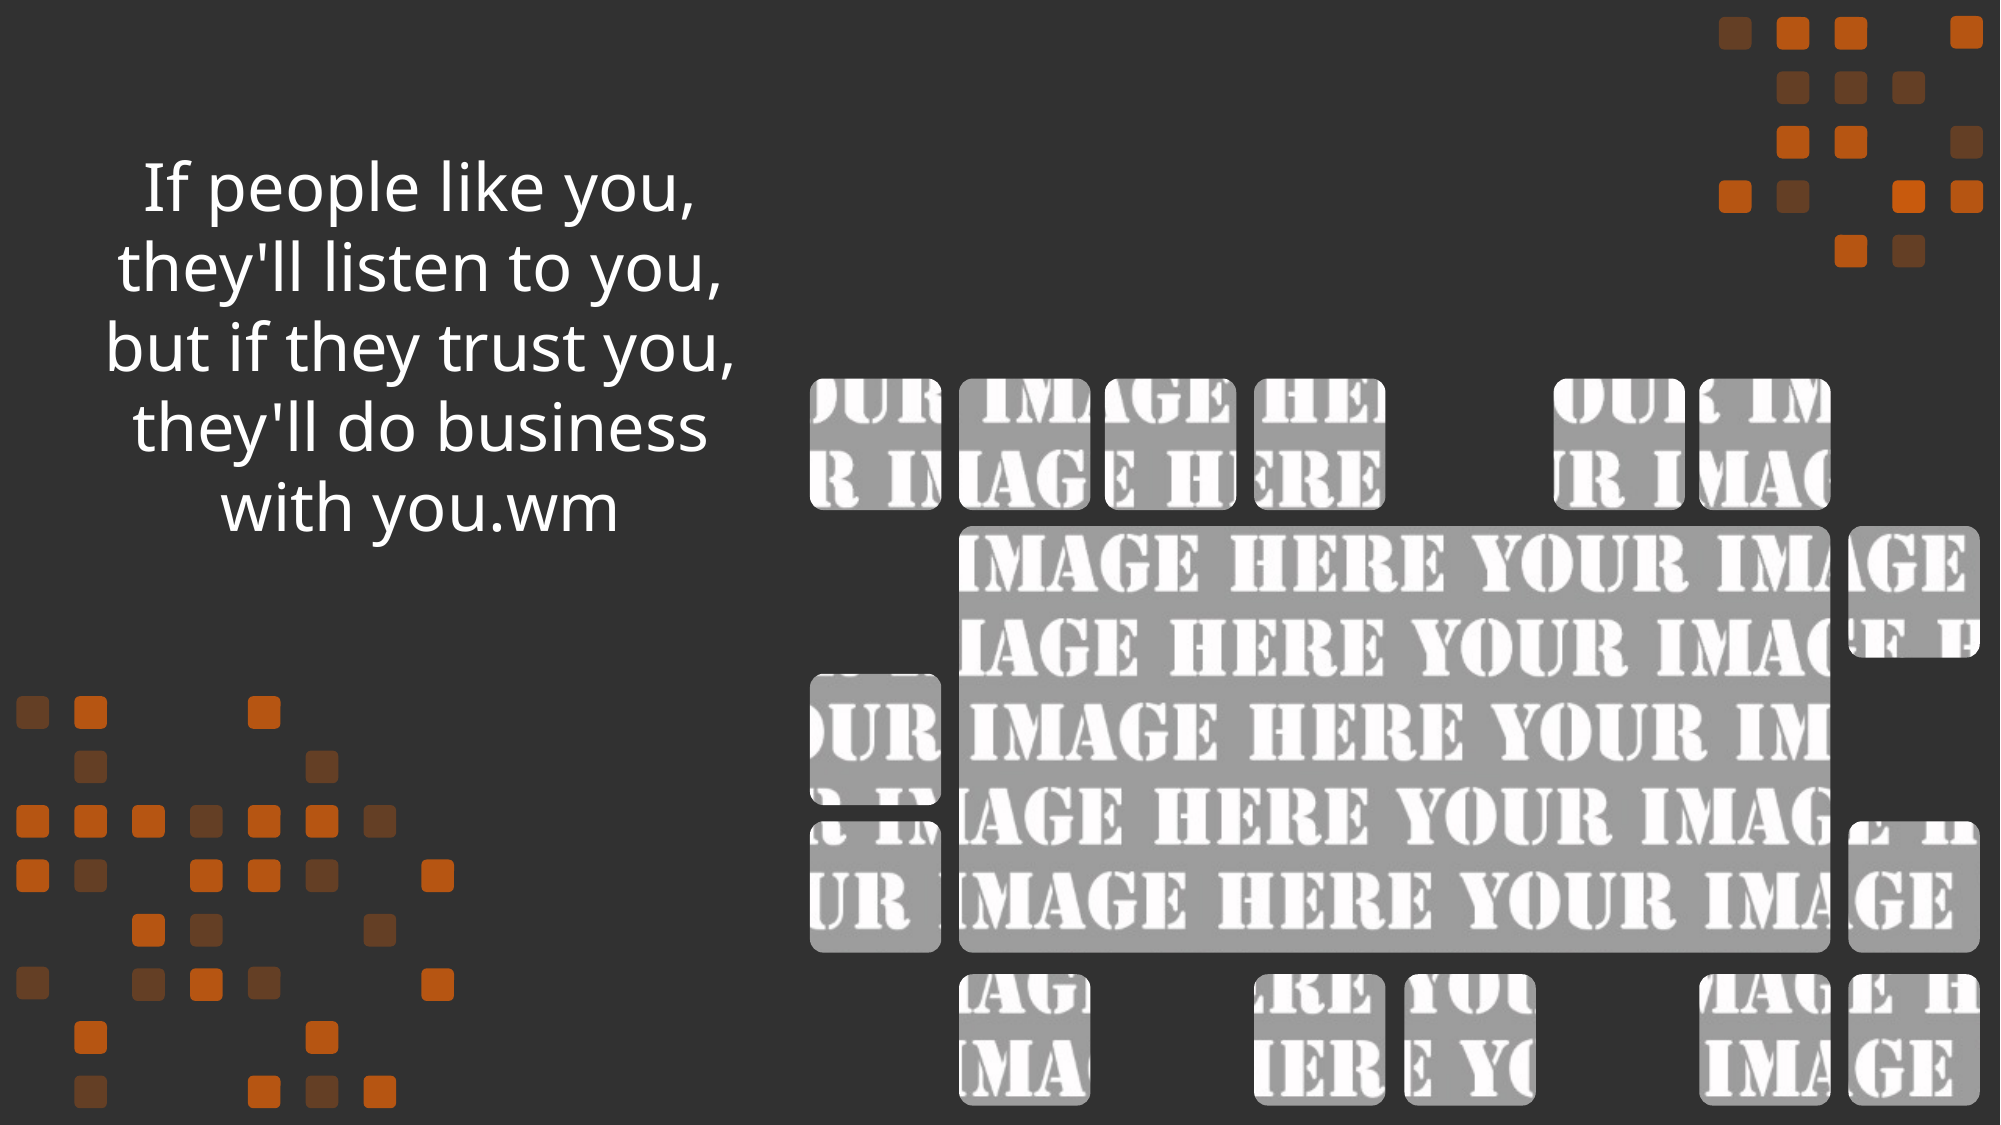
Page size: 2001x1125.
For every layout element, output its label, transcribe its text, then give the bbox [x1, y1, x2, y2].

picture [809, 378, 1980, 1106]
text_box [1718, 15, 1984, 268]
text_box If people like you, they'll listen to you, but if they trust you, they'll do business with you.wm [77, 137, 765, 552]
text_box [16, 696, 454, 1109]
